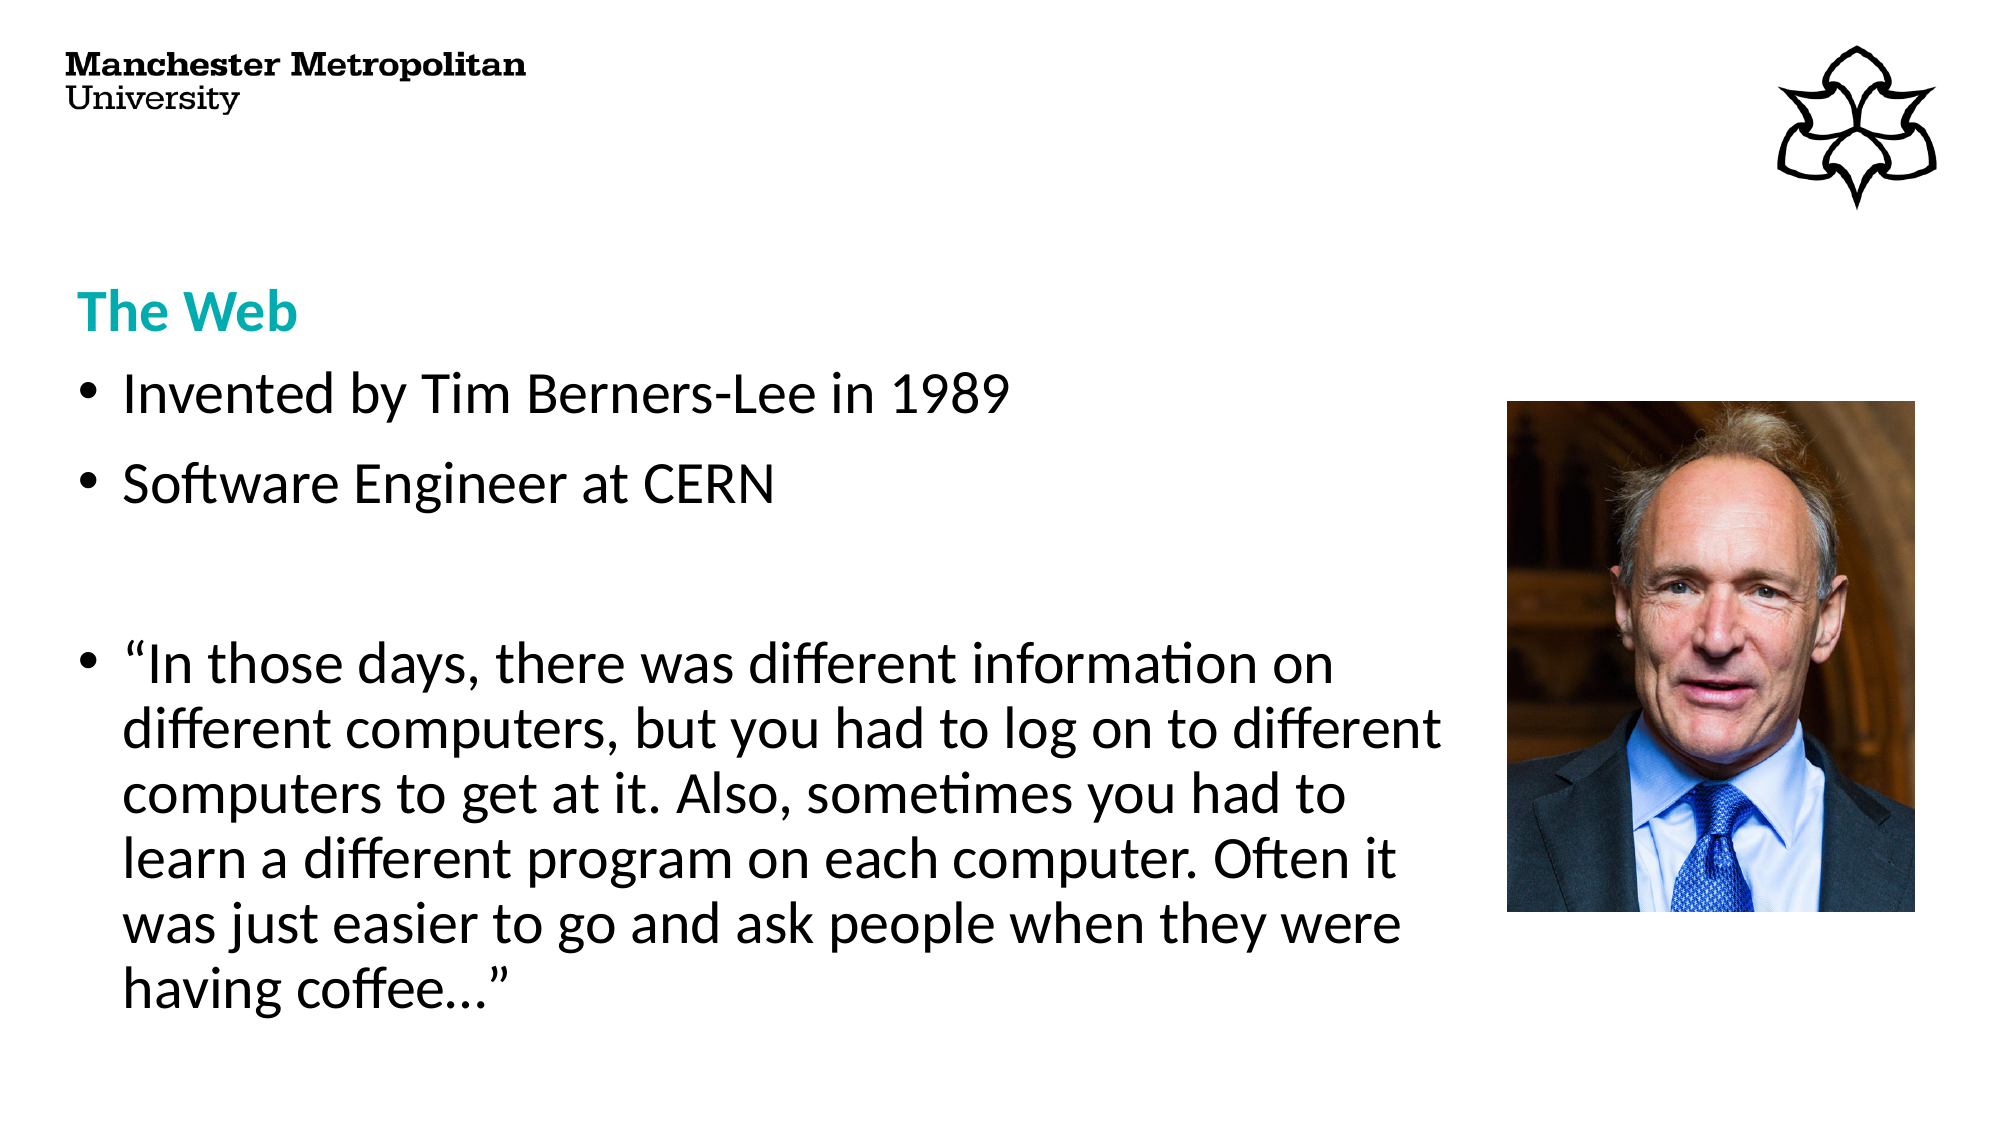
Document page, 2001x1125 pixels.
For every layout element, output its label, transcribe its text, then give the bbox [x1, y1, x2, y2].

picture [1765, 34, 1948, 221]
title The Web [62, 270, 1788, 353]
picture [55, 42, 536, 124]
picture [1507, 401, 1915, 912]
list Invented by Tim Berners-Lee in 1989 Software Engineer at CERN “In those days, there was different information on different computers, but you had to log on to different computers to get at it. Also, sometimes you had to learn a different program on each computer. Often it was just easier to go and ask people when they were having coffee…” [62, 352, 1480, 961]
